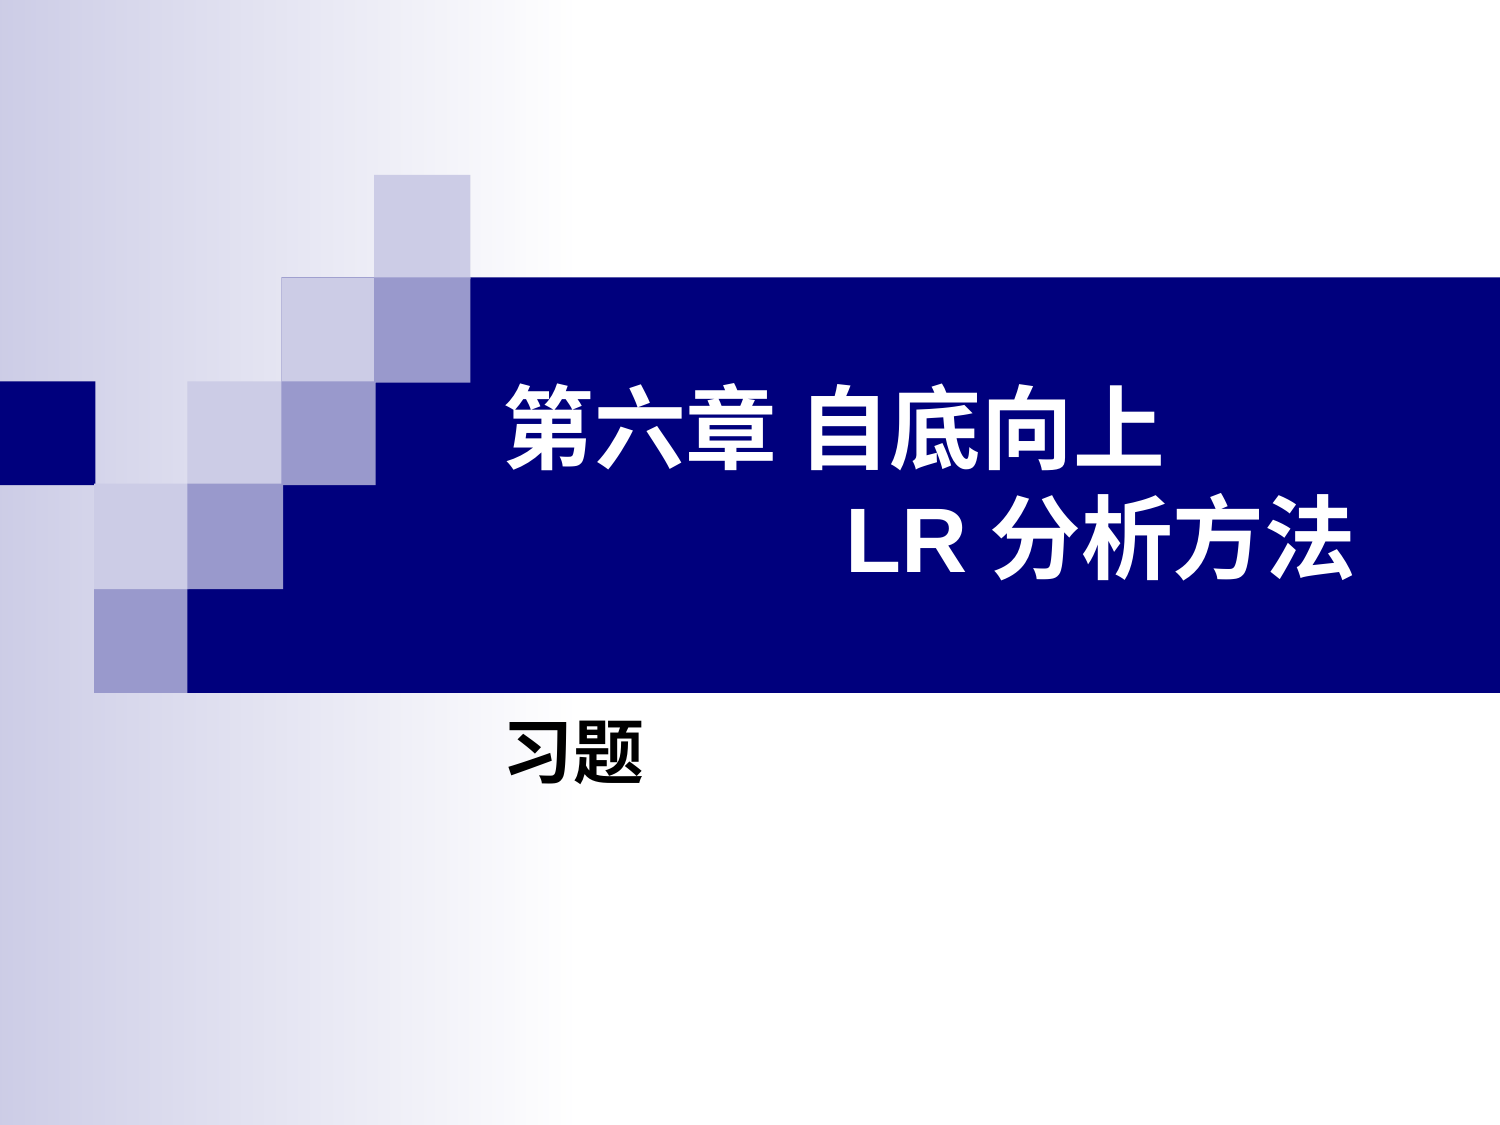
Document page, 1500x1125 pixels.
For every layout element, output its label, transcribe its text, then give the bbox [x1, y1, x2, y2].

subtitle 习题 [487, 699, 1476, 988]
title 第六章 自底向上 LR分析方法 [487, 299, 1476, 663]
